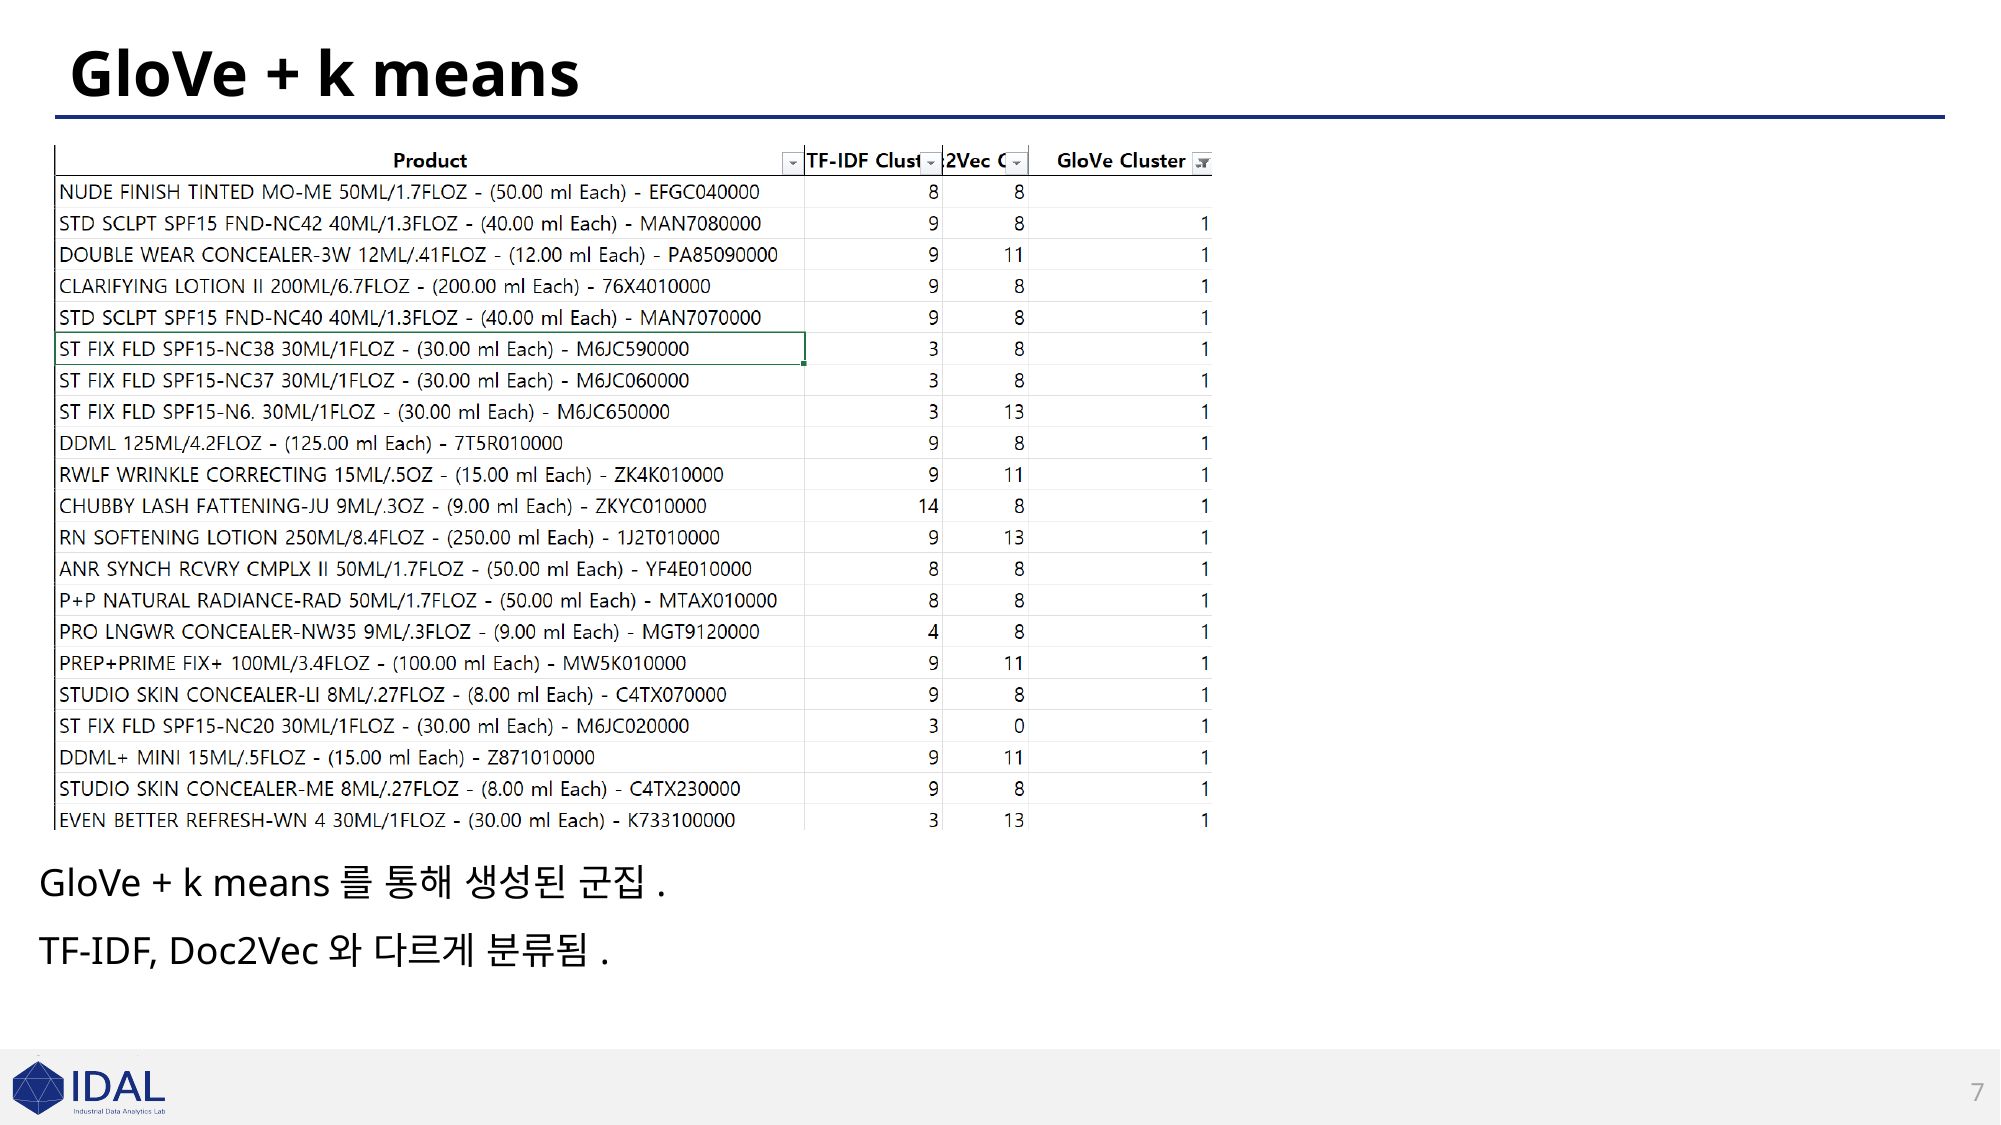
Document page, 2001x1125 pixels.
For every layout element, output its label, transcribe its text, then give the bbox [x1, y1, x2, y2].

picture [0, 1055, 182, 1123]
picture [54, 145, 1212, 830]
text_box GloVe + k means [54, 26, 1945, 116]
text_box GloVe + k means를 통해 생성된 군집. TF-IDF, Doc2Vec와 다르게 분류됨. [24, 829, 1842, 980]
